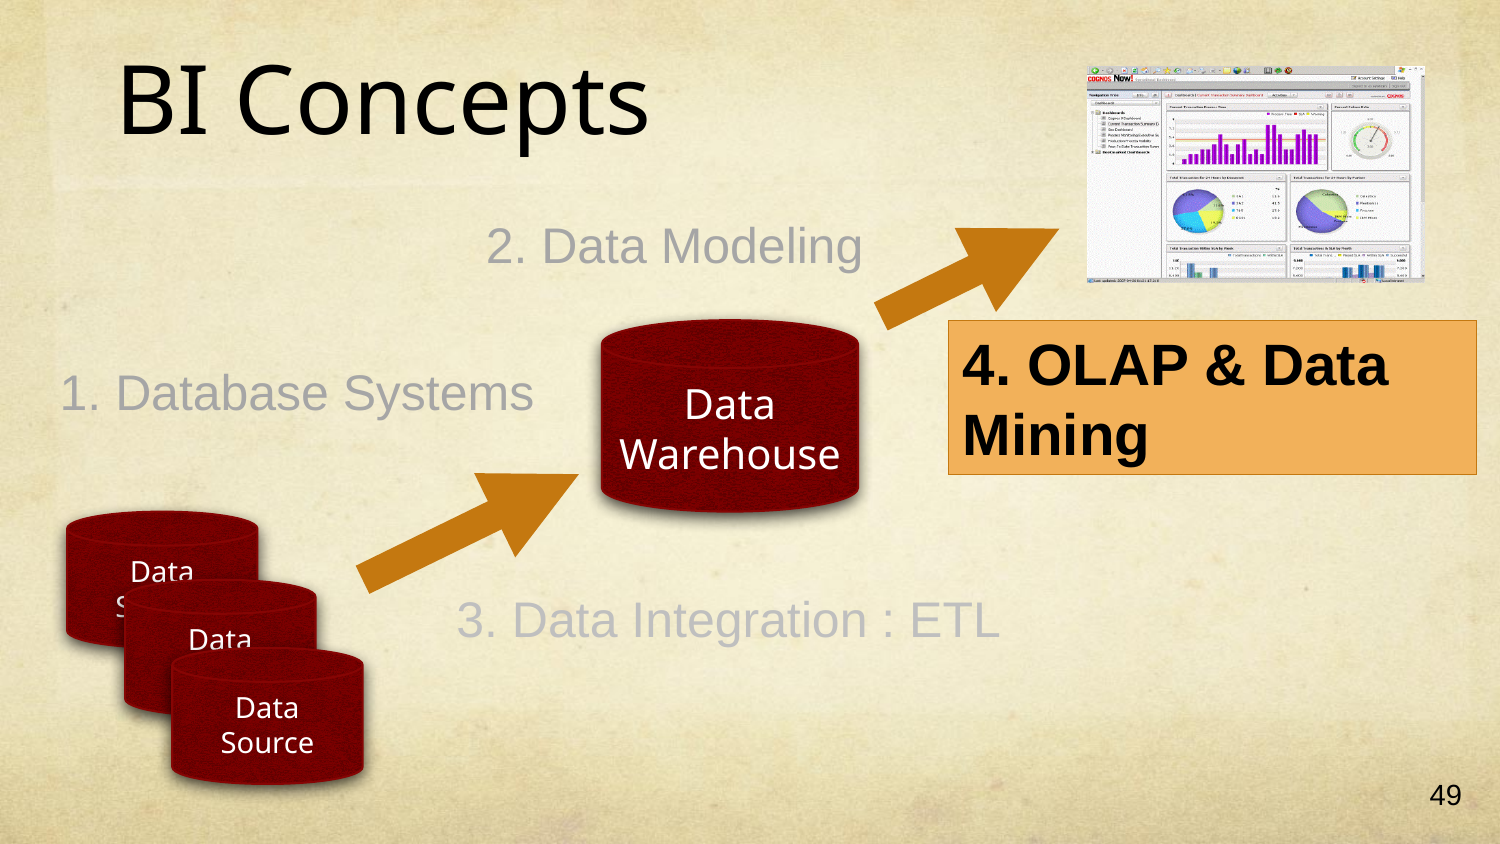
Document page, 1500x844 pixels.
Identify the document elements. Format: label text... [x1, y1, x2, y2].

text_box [880, 228, 1060, 318]
picture [0, 0, 1500, 844]
slide_number 49 [1233, 775, 1478, 813]
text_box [361, 473, 580, 581]
text_box 3. Data Integration : ETL [441, 579, 1017, 690]
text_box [66, 511, 364, 785]
text_box 4. OLAP & Data Mining [948, 320, 1477, 475]
text_box 1. Database Systems [44, 352, 550, 428]
text_box 2. Data Modeling [471, 206, 879, 282]
text_box Data Warehouse [600, 319, 860, 513]
title BI Concepts [100, 61, 1085, 169]
